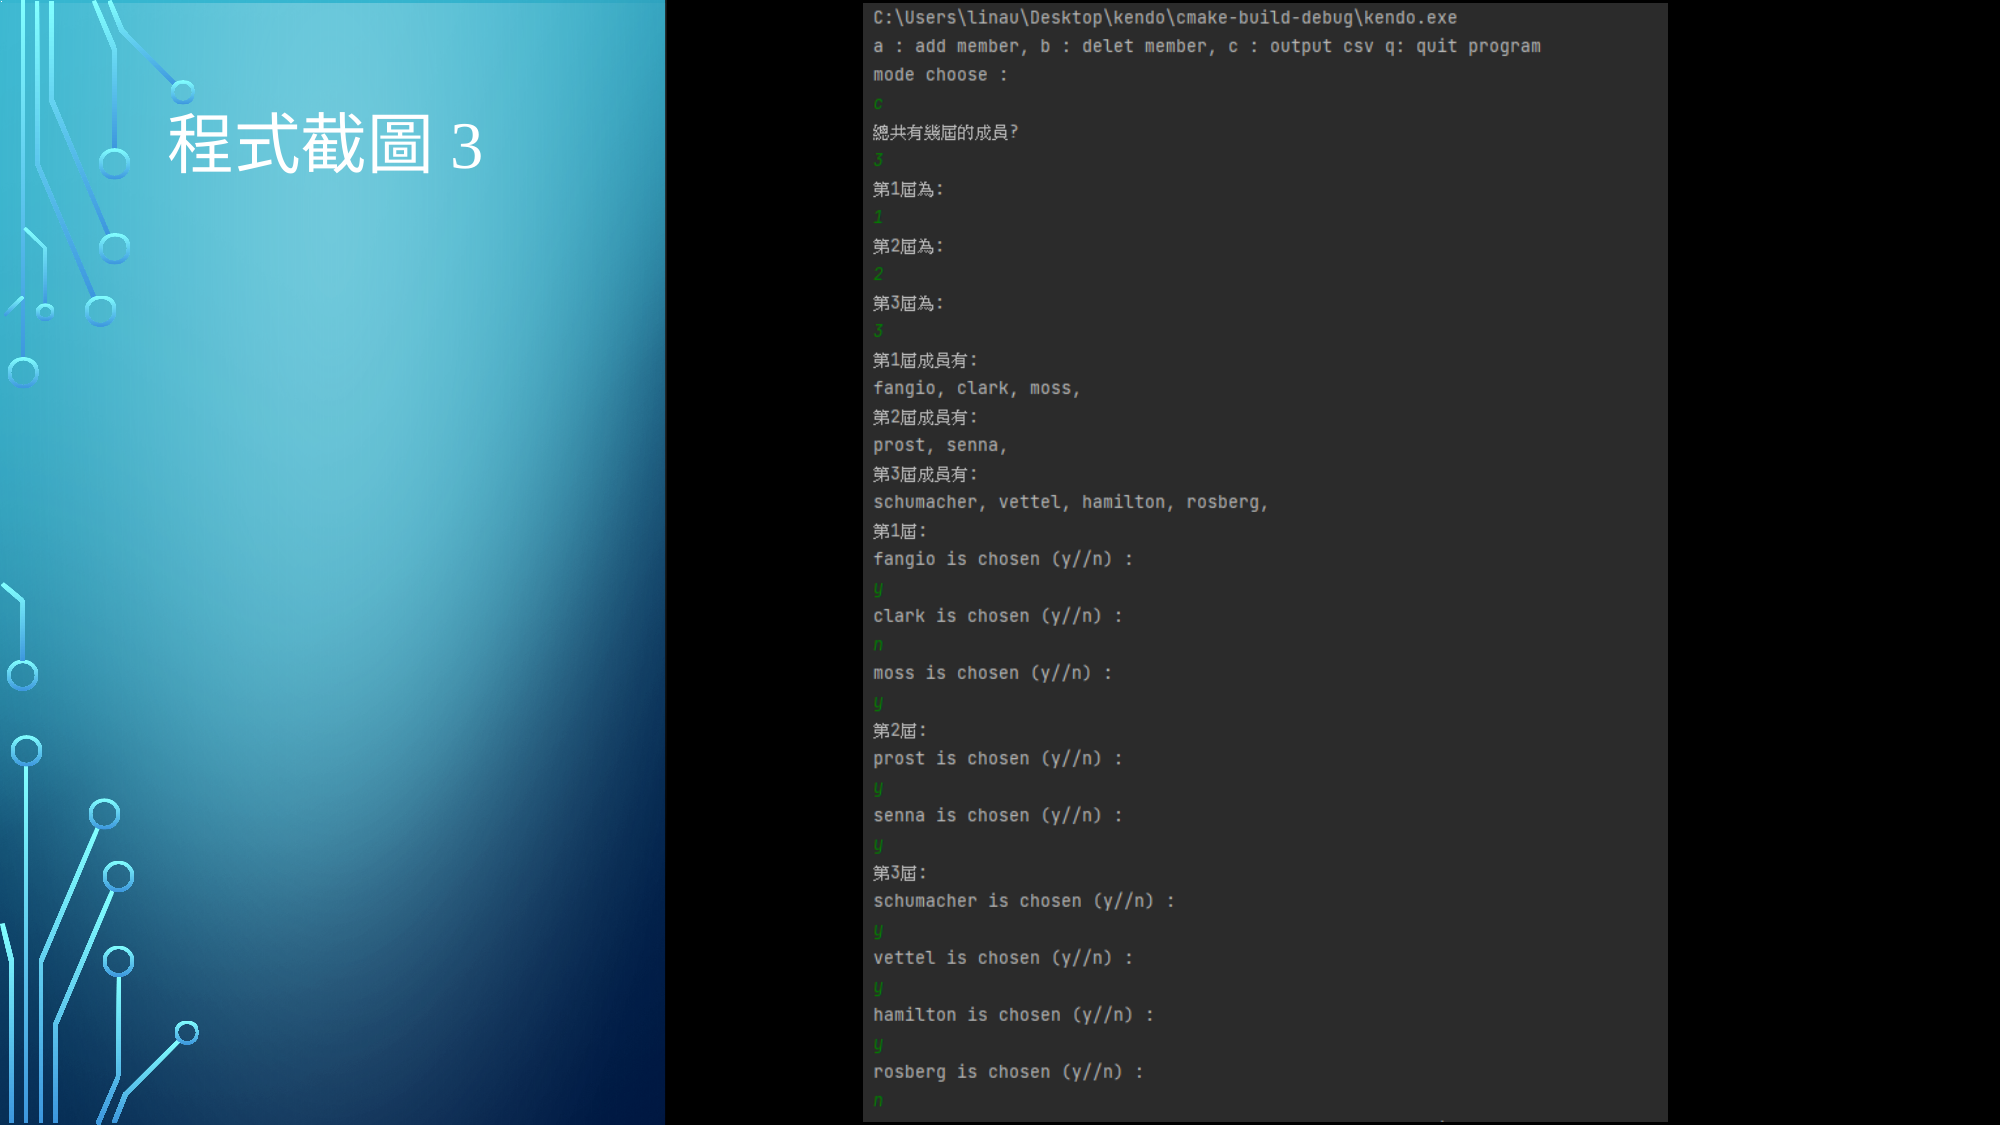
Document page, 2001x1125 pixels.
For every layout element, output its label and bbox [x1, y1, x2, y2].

picture [863, 3, 1668, 1122]
text_box [0, 0, 201, 1125]
text_box [678, 0, 2000, 1125]
picture [201, 0, 667, 1125]
